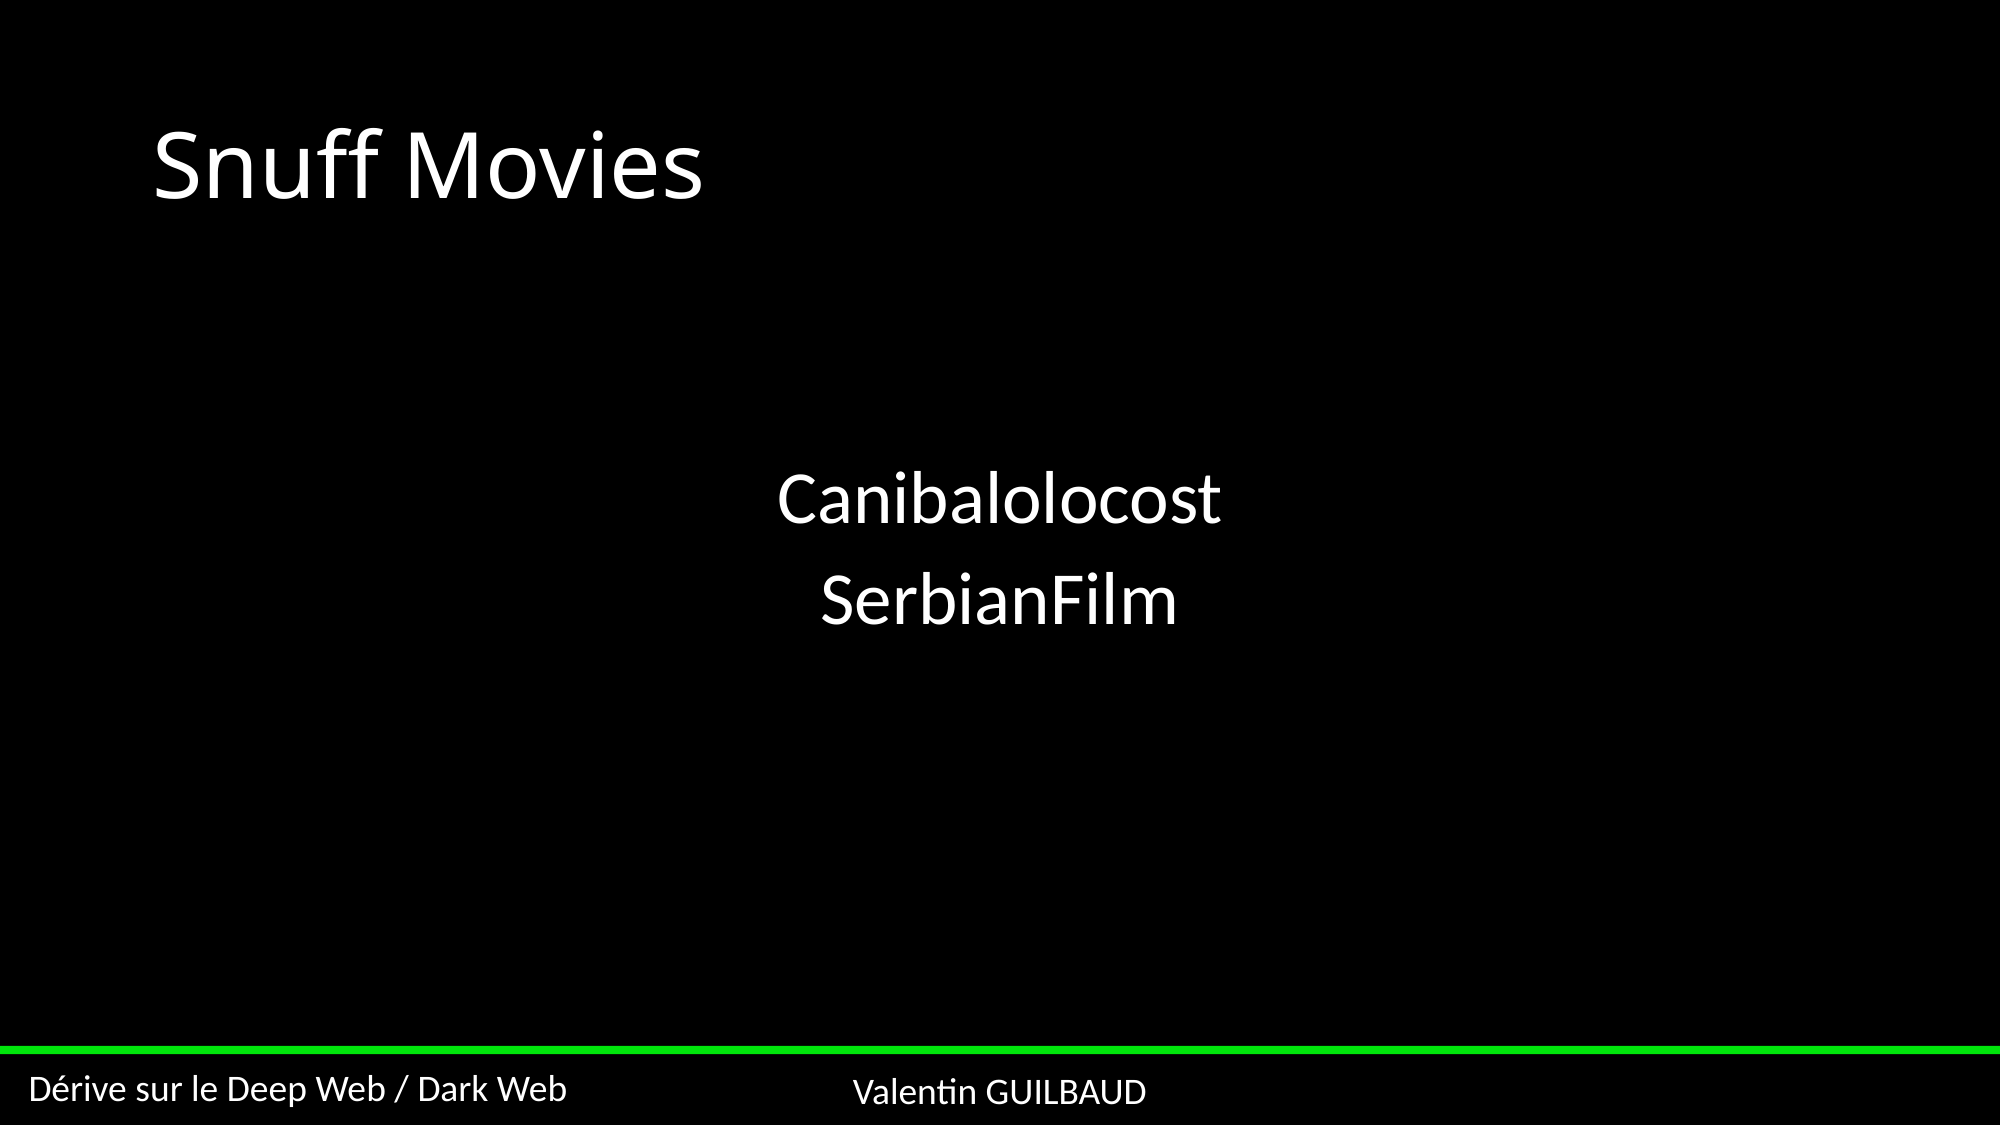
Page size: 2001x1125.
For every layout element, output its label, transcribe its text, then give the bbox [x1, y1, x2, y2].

text_box [0, 1045, 2000, 1055]
list Canibalolocost SerbianFilm [732, 450, 1268, 669]
text_box Valentin GUILBAUD [602, 1059, 1398, 1120]
text_box Dérive sur le Deep Web / Dark Web [13, 1061, 602, 1120]
title Snuff Movies [137, 59, 1863, 278]
